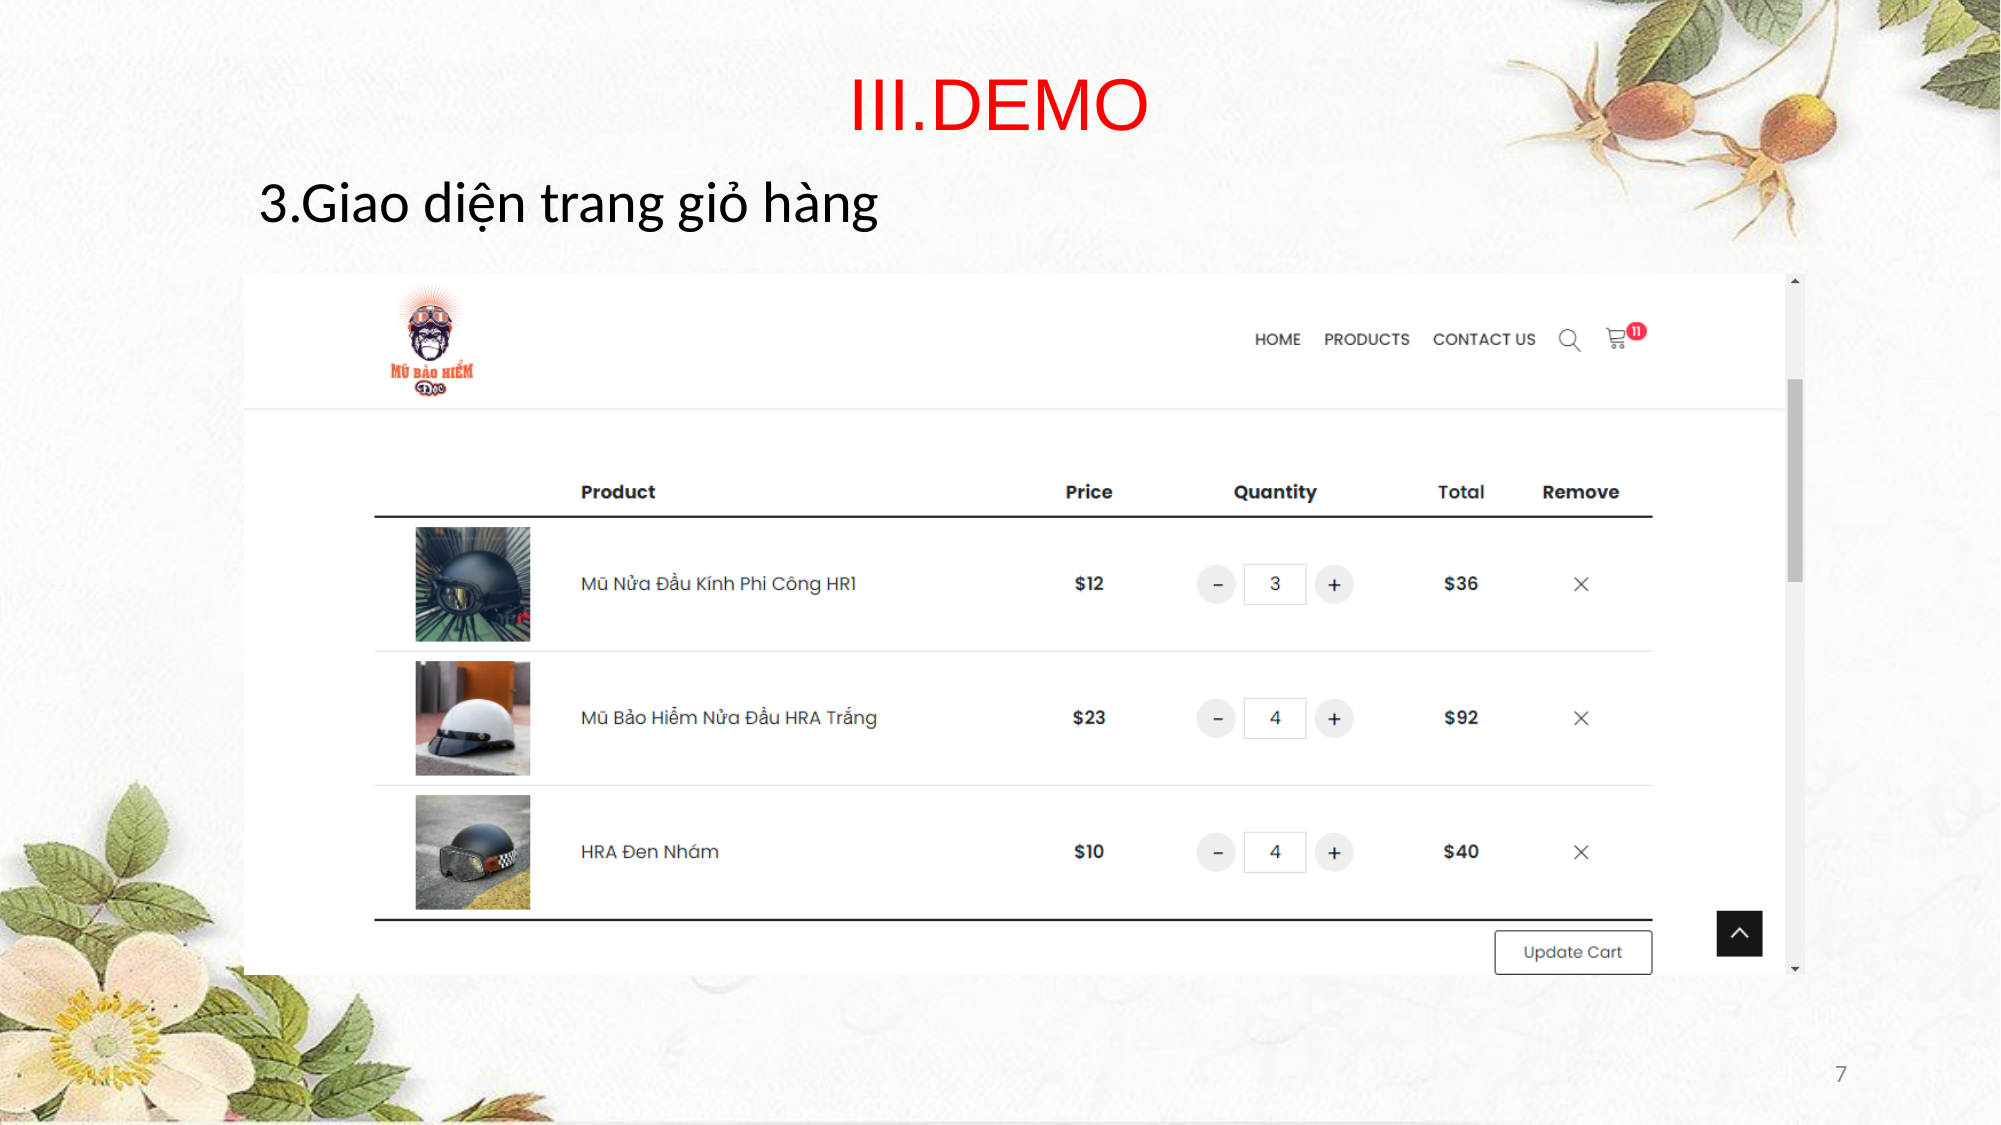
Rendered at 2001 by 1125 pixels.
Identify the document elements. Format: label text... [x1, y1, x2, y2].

text_box 3.Giao diện trang giỏ hàng [244, 157, 1184, 242]
picture [0, 0, 2001, 1125]
title III.DEMO [137, 59, 1863, 243]
slide_number 7 [1412, 1042, 1863, 1103]
